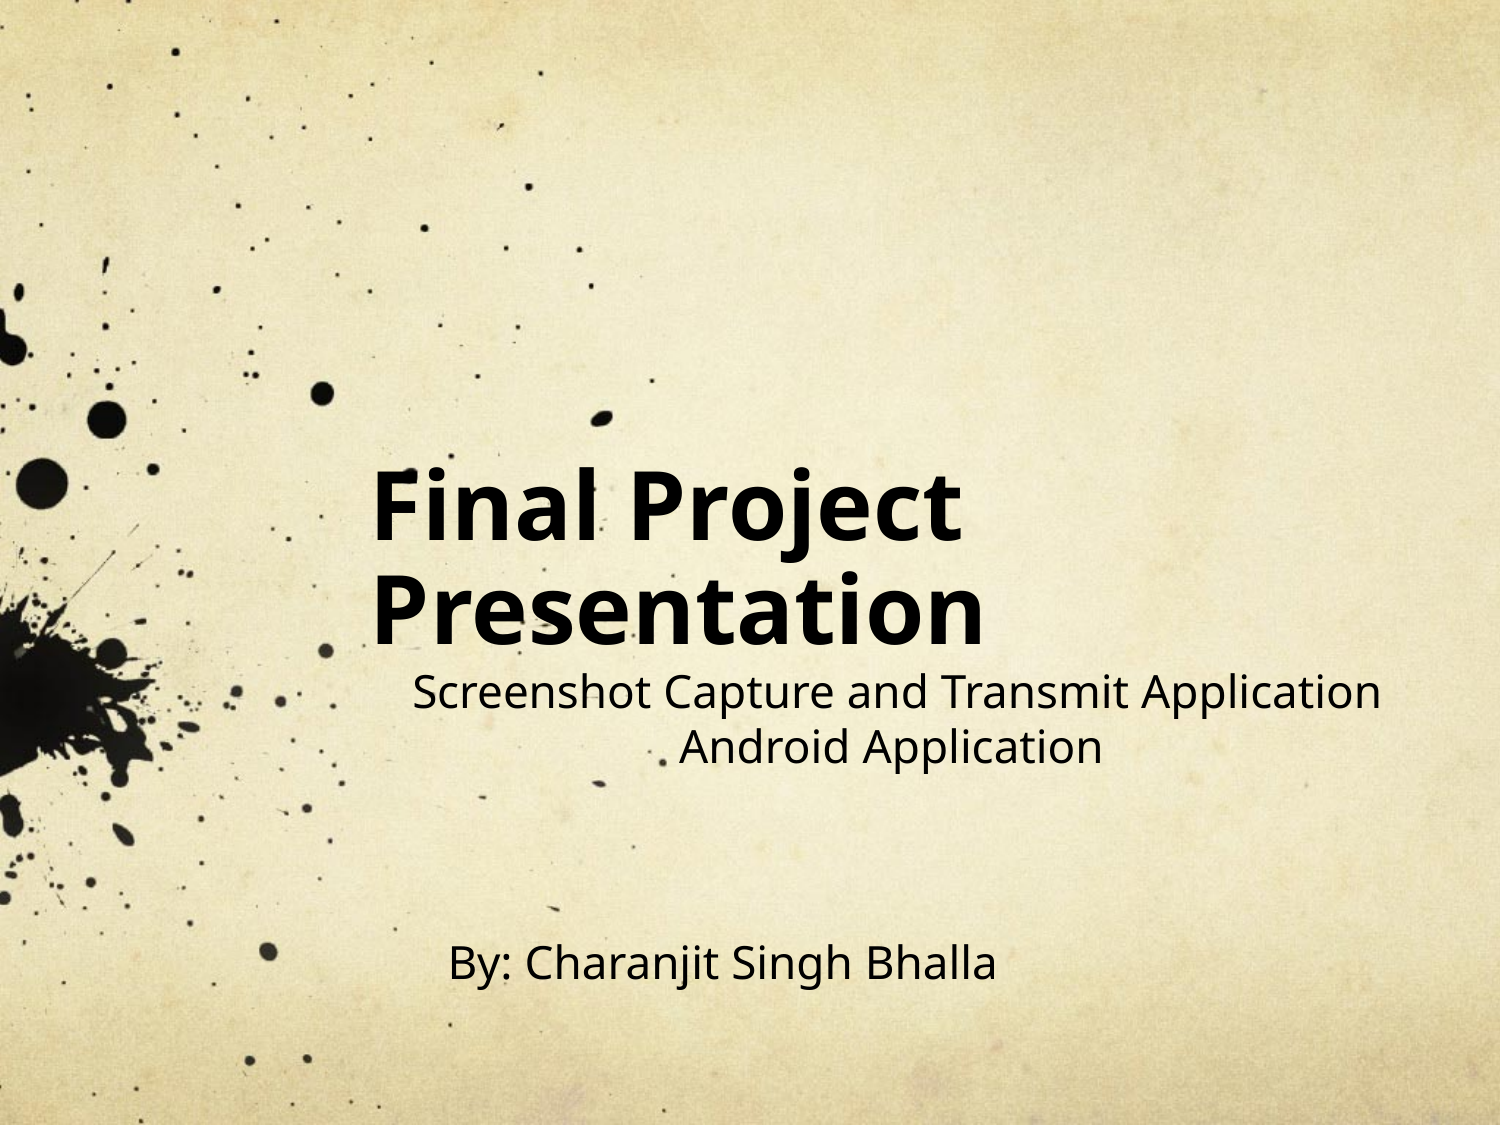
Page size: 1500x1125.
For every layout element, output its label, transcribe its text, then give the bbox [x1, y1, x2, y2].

picture [0, 0, 1500, 1125]
subtitle Screenshot Capture and Transmit Application Android Application By: Charanjit Singh Bhalla [362, 664, 1425, 1023]
title Final Project Presentation [362, 350, 1425, 664]
